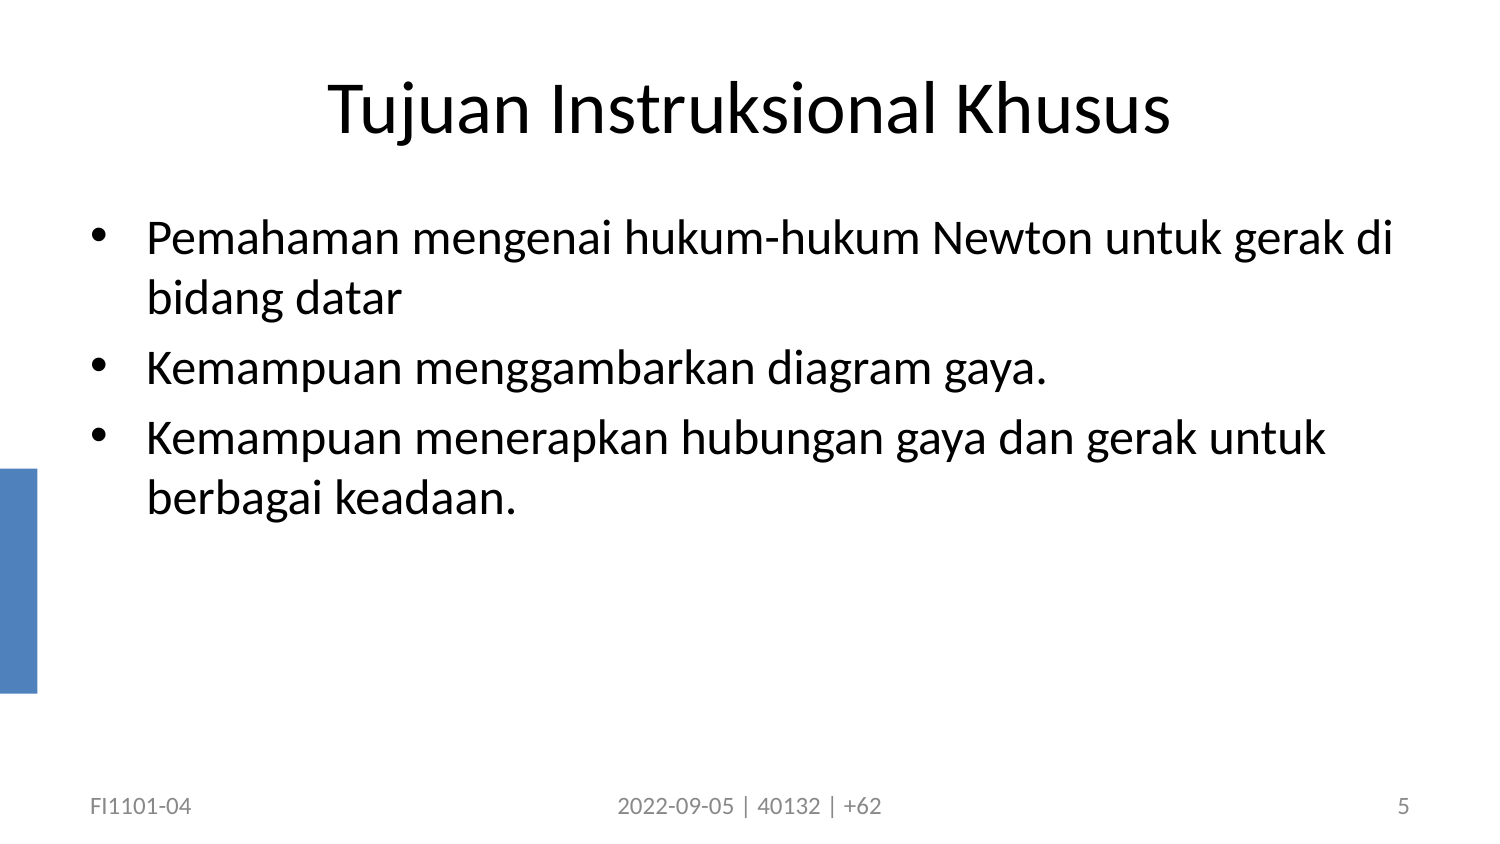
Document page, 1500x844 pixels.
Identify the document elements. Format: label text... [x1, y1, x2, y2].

footer 2022-09-05 | 40132 | +62 [512, 782, 988, 827]
title Tujuan Instruksional Khusus [74, 33, 1426, 175]
list Pemahaman mengenai hukum-hukum Newton untuk gerak di bidang datar Kemampuan menggambarkan diagram gaya. Kemampuan menerapkan hubungan gaya dan gerak untuk berbagai keadaan. [74, 196, 1426, 754]
slide_number 5 [1074, 782, 1425, 827]
slide_number FI1101-04 [75, 782, 463, 827]
